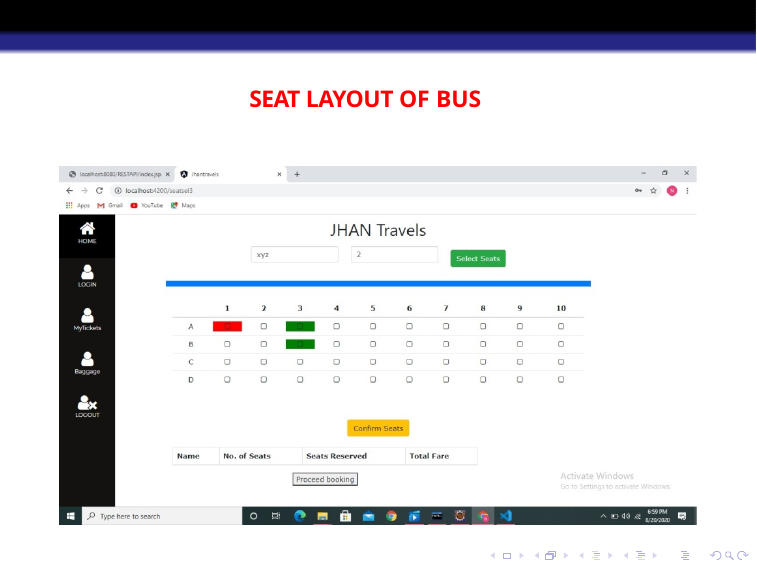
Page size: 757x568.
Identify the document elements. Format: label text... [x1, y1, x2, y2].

text_box [0, 0, 756, 54]
text_box [59, 166, 697, 526]
text_box SEAT LAYOUT OF BUS [188, 83, 541, 113]
